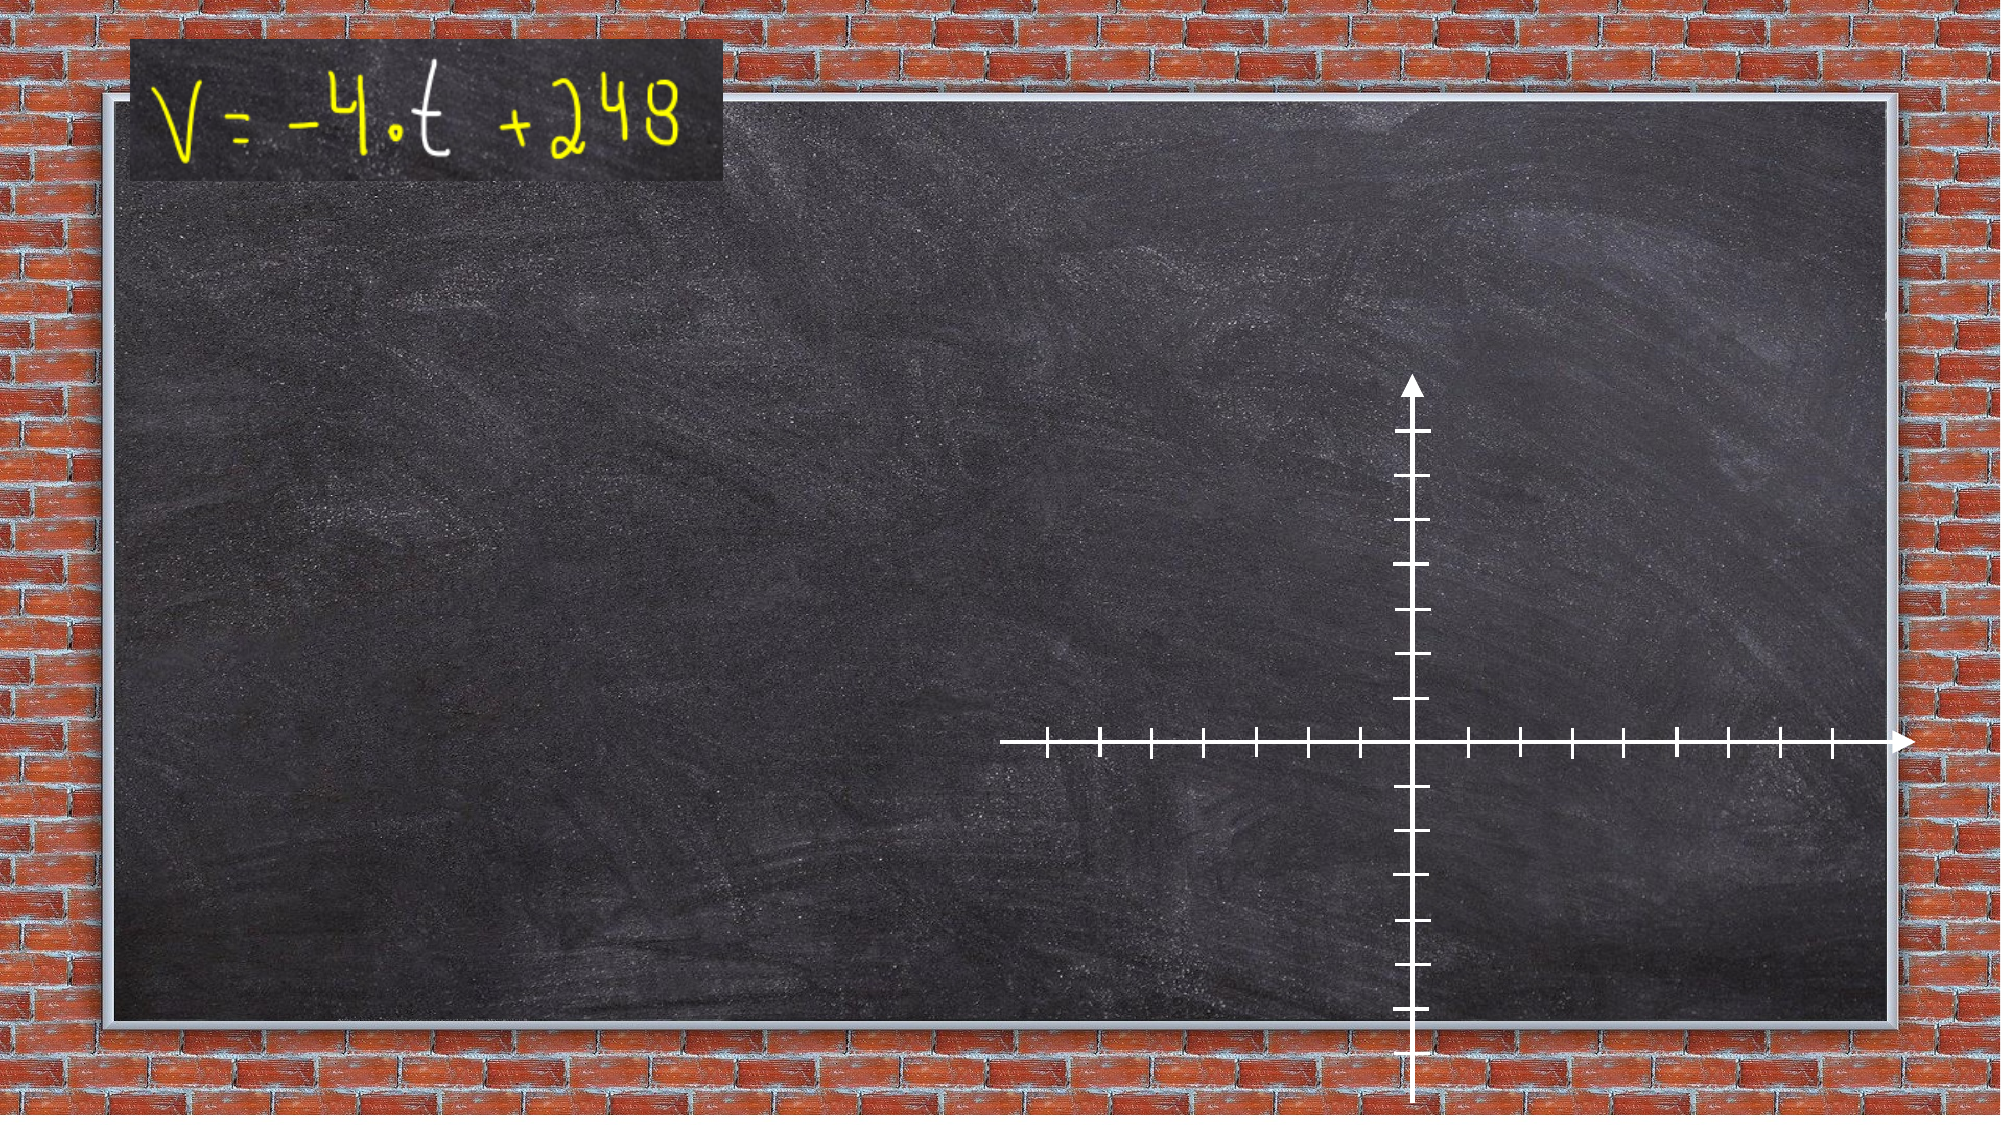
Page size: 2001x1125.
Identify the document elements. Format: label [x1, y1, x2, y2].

picture [0, 0, 2001, 1125]
text_box [999, 373, 1916, 1103]
